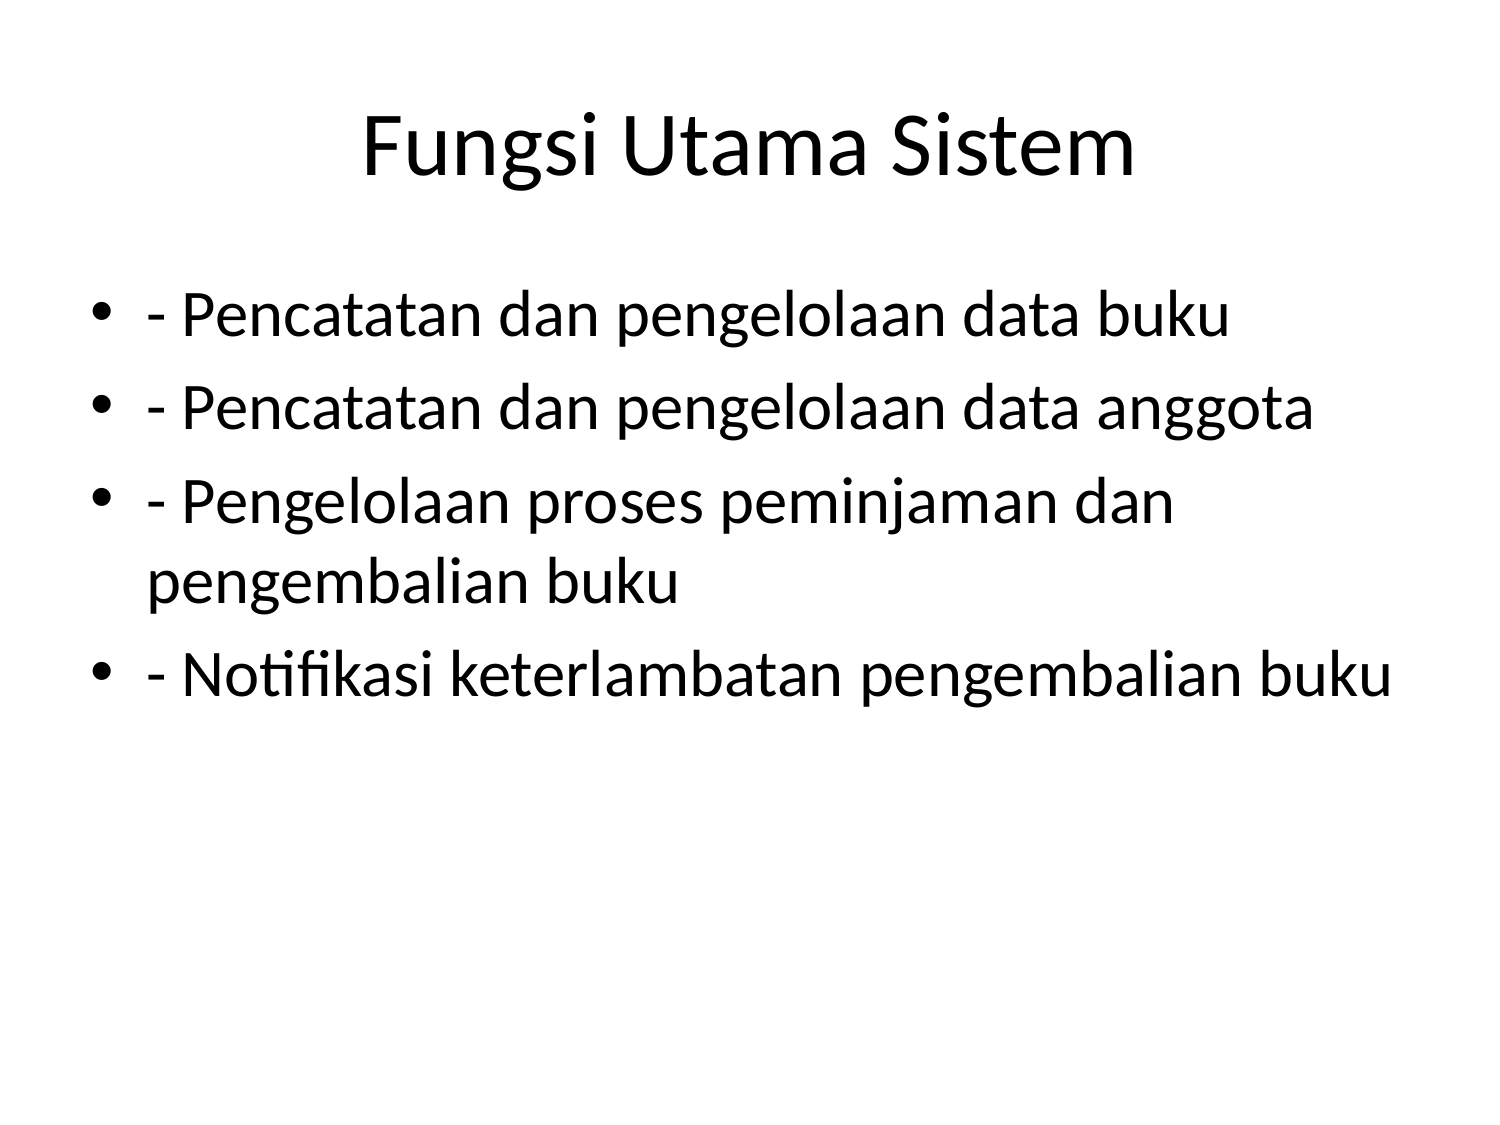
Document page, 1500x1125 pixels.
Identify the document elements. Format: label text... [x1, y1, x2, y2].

list - Pencatatan dan pengelolaan data buku - Pencatatan dan pengelolaan data anggota - Pengelolaan proses peminjaman dan pengembalian buku - Notifikasi keterlambatan pengembalian buku [75, 262, 1425, 1005]
title Fungsi Utama Sistem [75, 45, 1425, 233]
